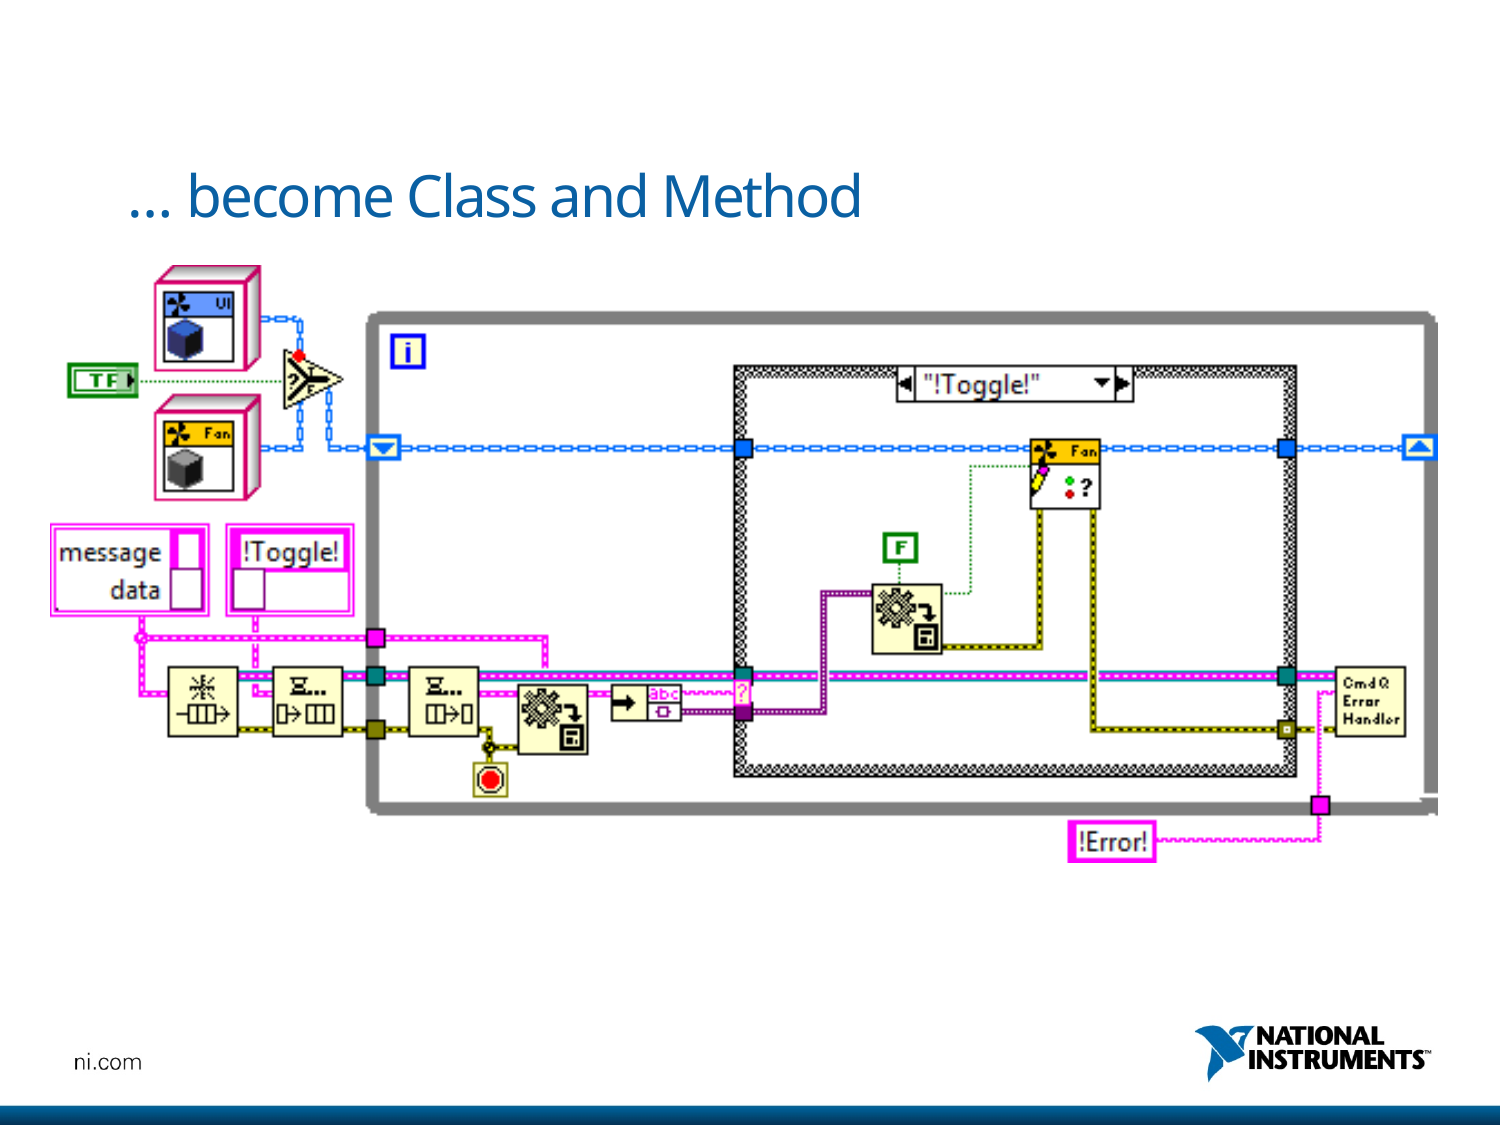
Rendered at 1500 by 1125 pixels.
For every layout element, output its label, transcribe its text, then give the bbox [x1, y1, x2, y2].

title … become Class and Method [112, 99, 1413, 264]
picture [0, 0, 1500, 1125]
